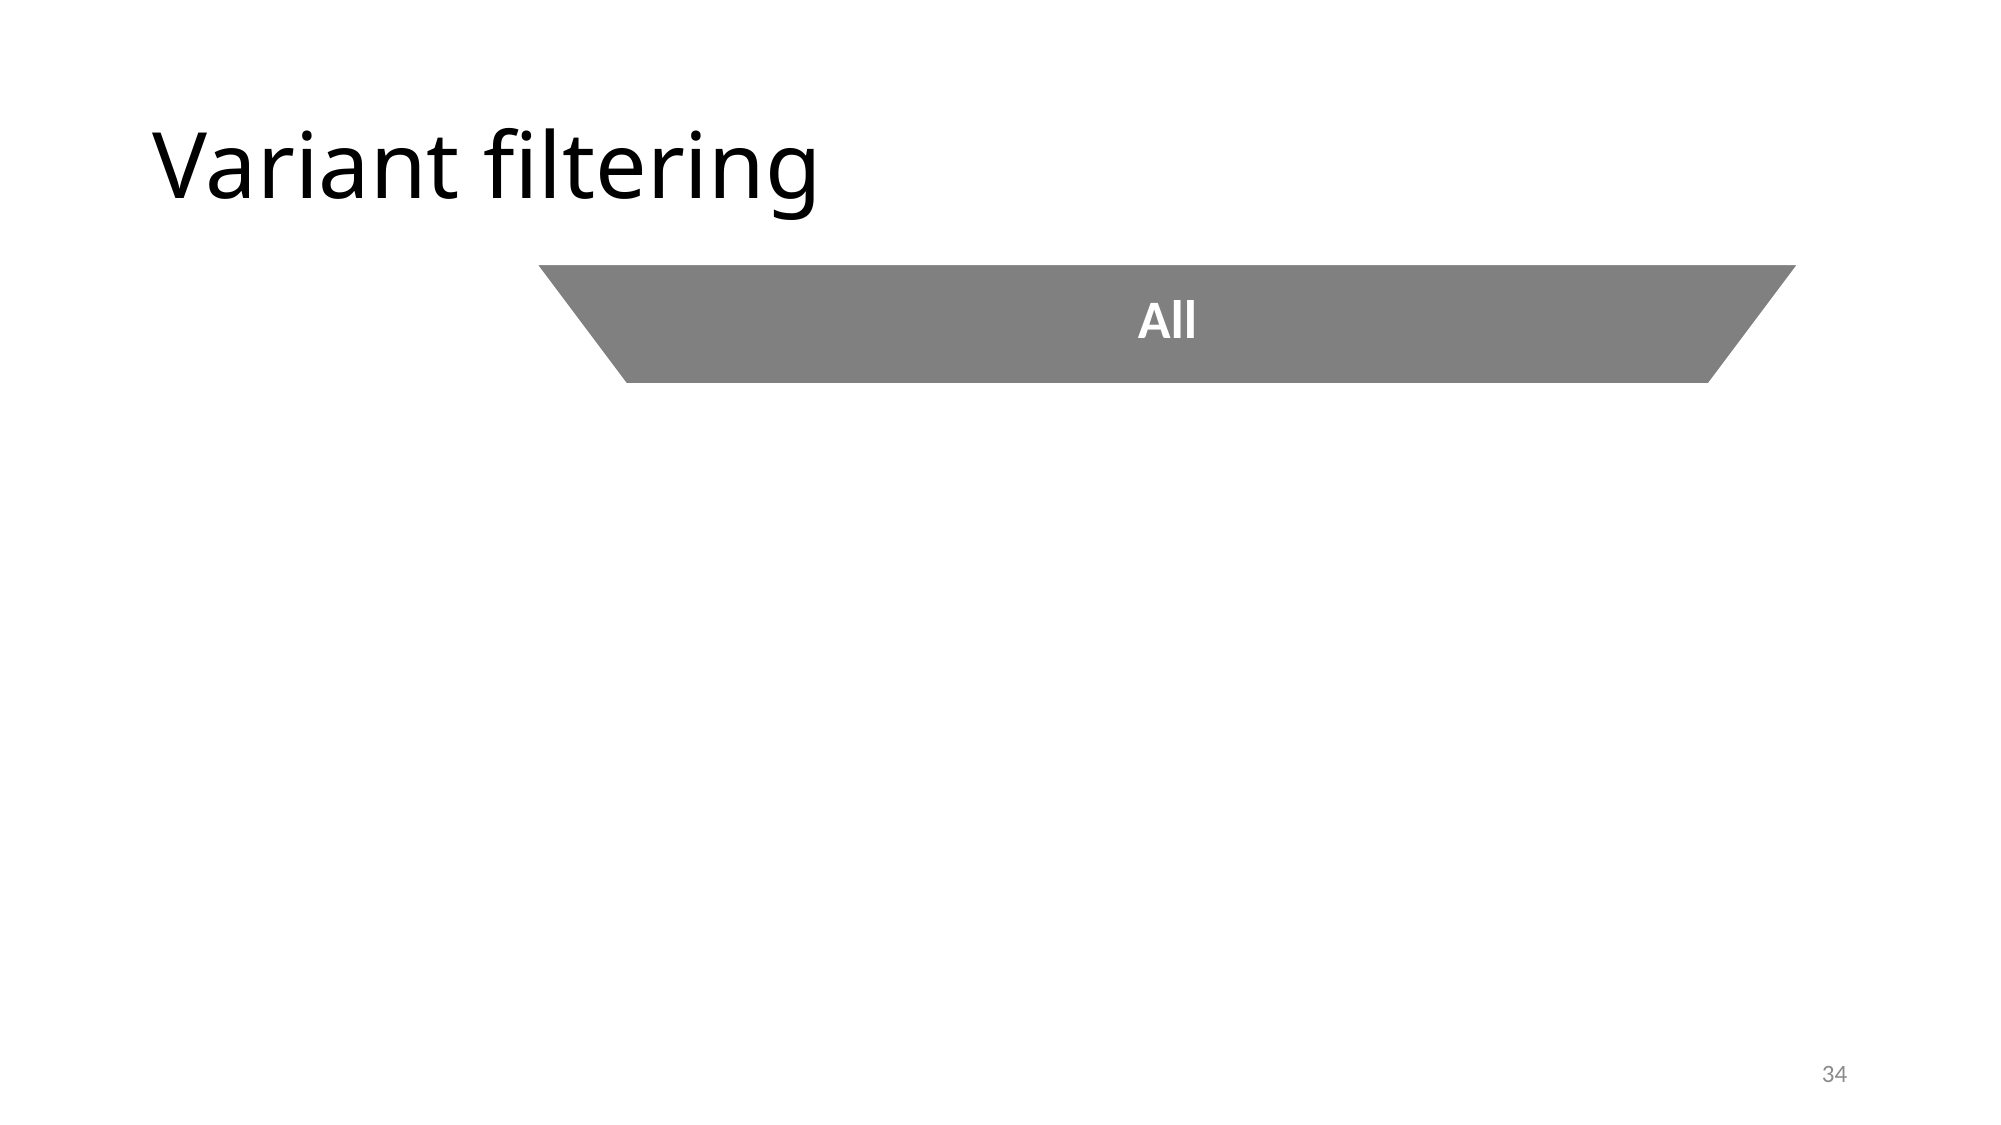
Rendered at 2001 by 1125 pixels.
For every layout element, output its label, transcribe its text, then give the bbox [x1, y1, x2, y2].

title Variant filtering [137, 59, 1863, 278]
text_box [536, 263, 1799, 1106]
slide_number 34 [1799, 1042, 1863, 1103]
